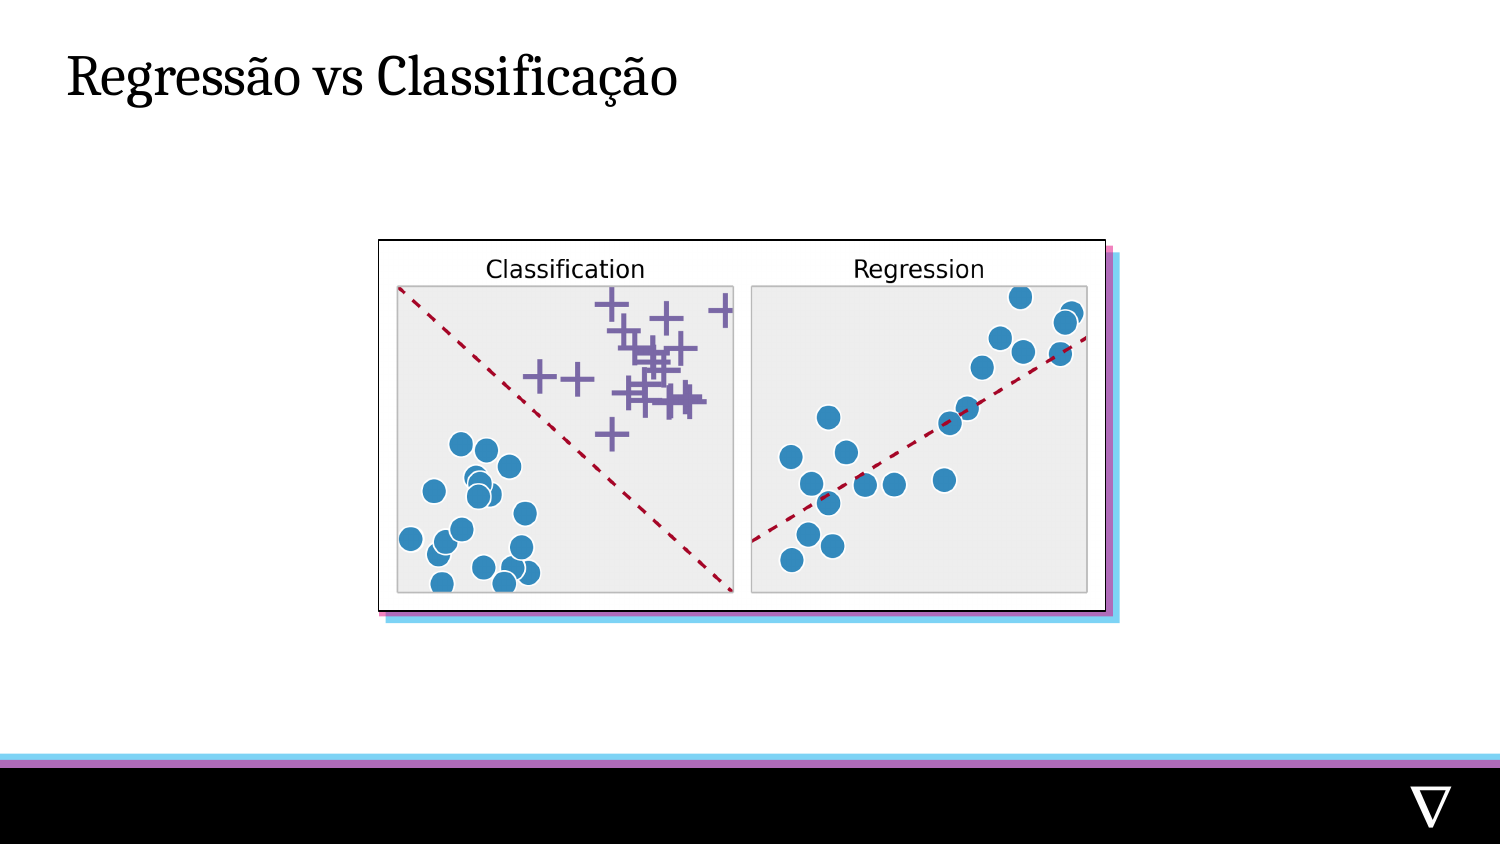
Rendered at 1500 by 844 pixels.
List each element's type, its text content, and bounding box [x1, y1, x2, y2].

text_box [385, 252, 1120, 624]
title Regressão vs Classificação [51, 21, 1449, 116]
picture [1405, 781, 1455, 831]
text_box [1107, 245, 1113, 617]
picture [378, 240, 1106, 611]
